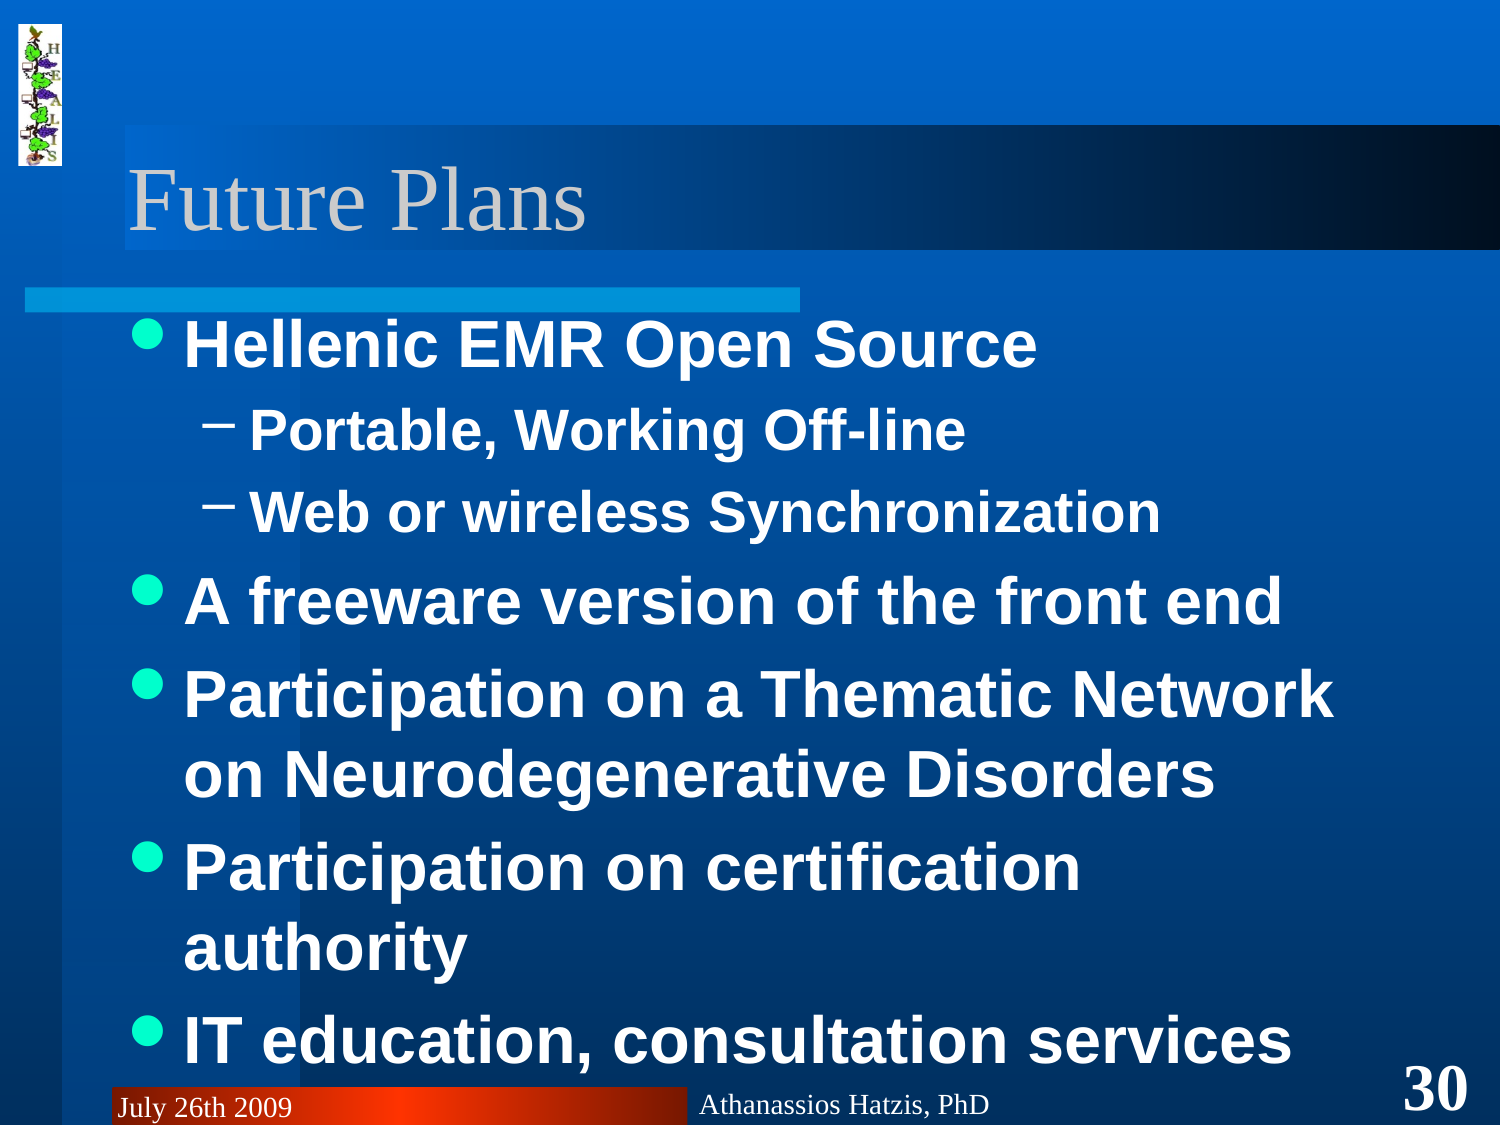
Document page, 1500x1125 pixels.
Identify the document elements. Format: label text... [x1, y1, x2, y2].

title Future Plans [112, 99, 1388, 288]
footer Athanassios Hatzis, PhD [606, 1065, 1083, 1125]
picture [18, 24, 62, 166]
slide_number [102, 1066, 401, 1125]
list Hellenic EMR Open Source Portable, Working Off-line Web or wireless Synchronization A freeware version of the front end Participation on a Thematic Network on Neurodegenerative Disorders Participation on certification authority IT education, consultation services [112, 292, 1388, 1094]
slide_number 30 [1171, 1045, 1485, 1122]
